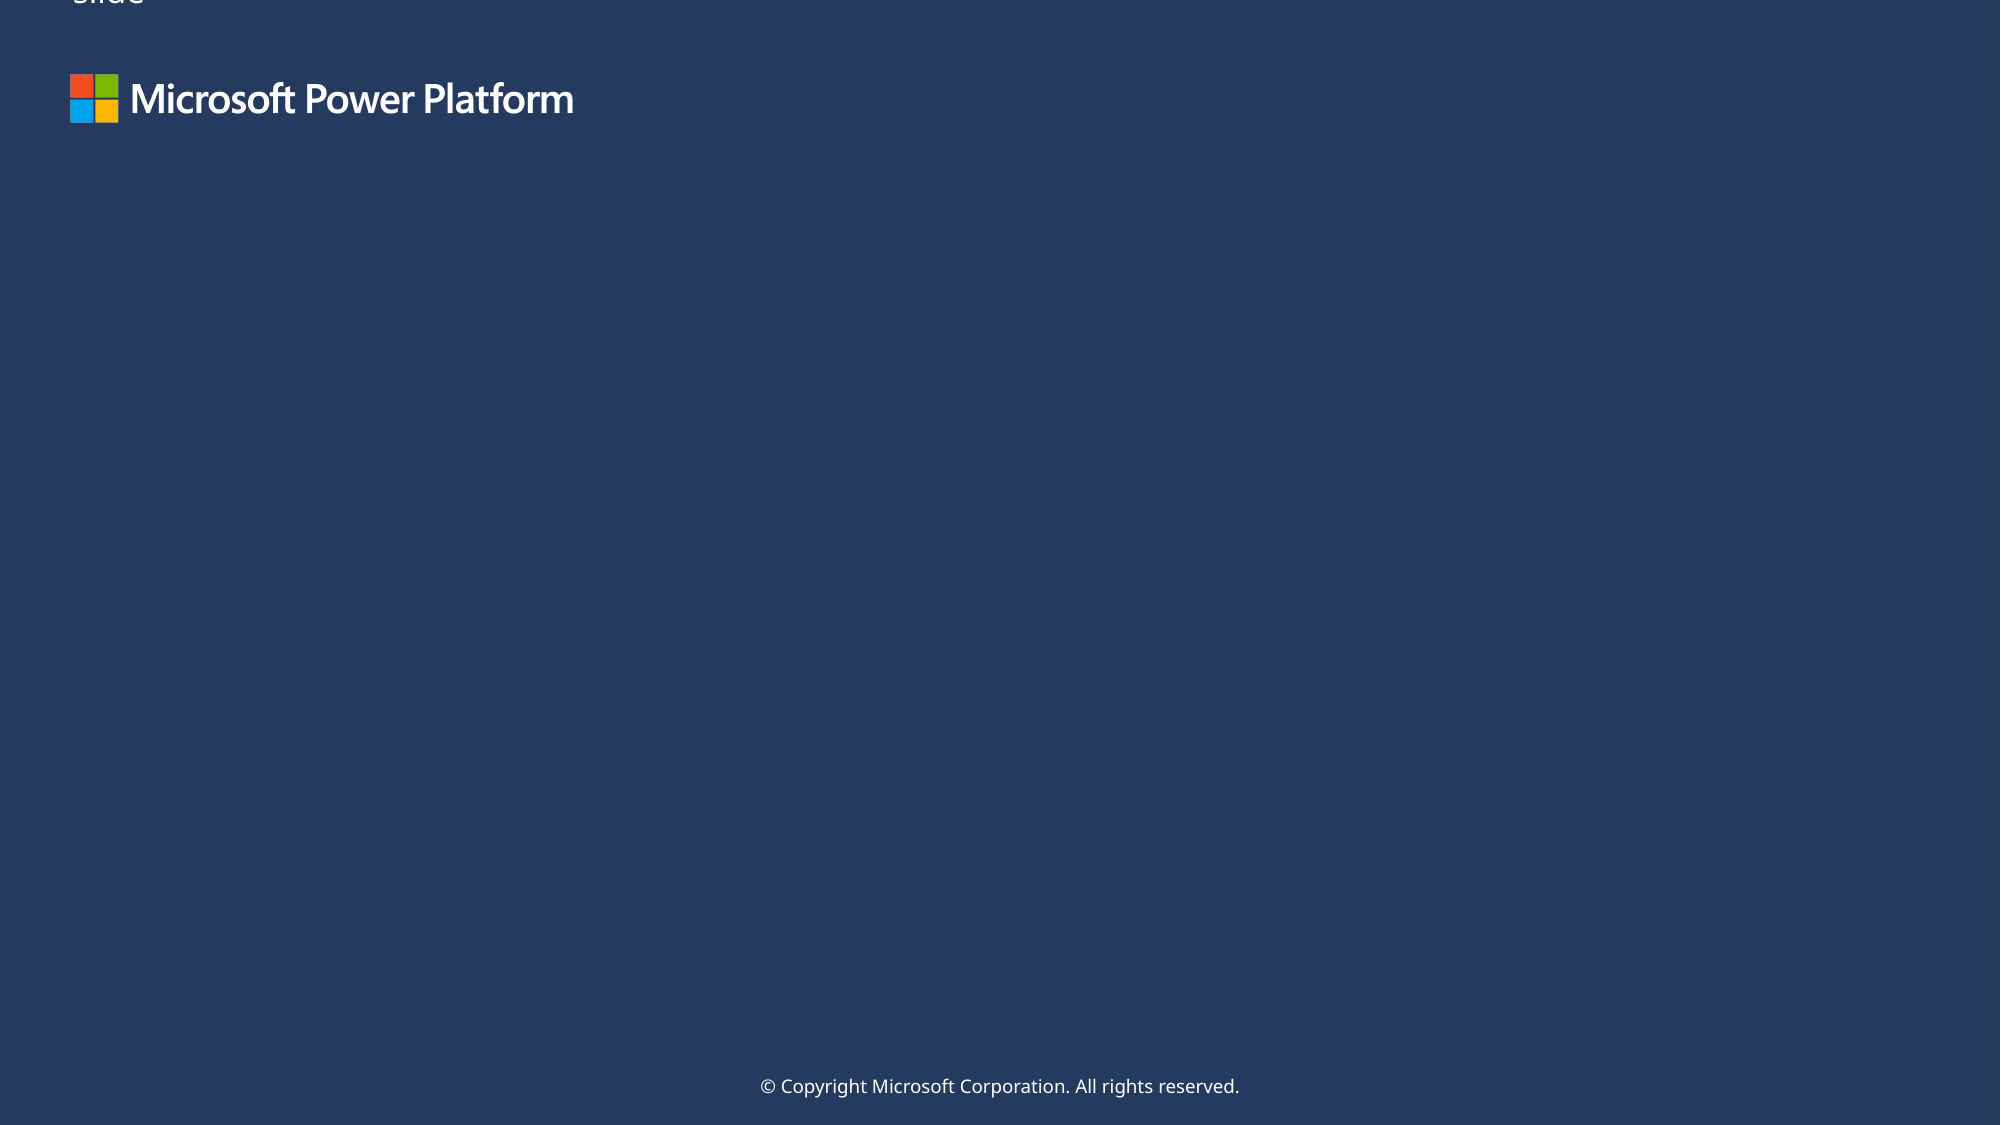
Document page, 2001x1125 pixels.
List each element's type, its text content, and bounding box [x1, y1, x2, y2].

title Closing slide [42, 0, 291, 25]
picture [22, 25, 621, 170]
